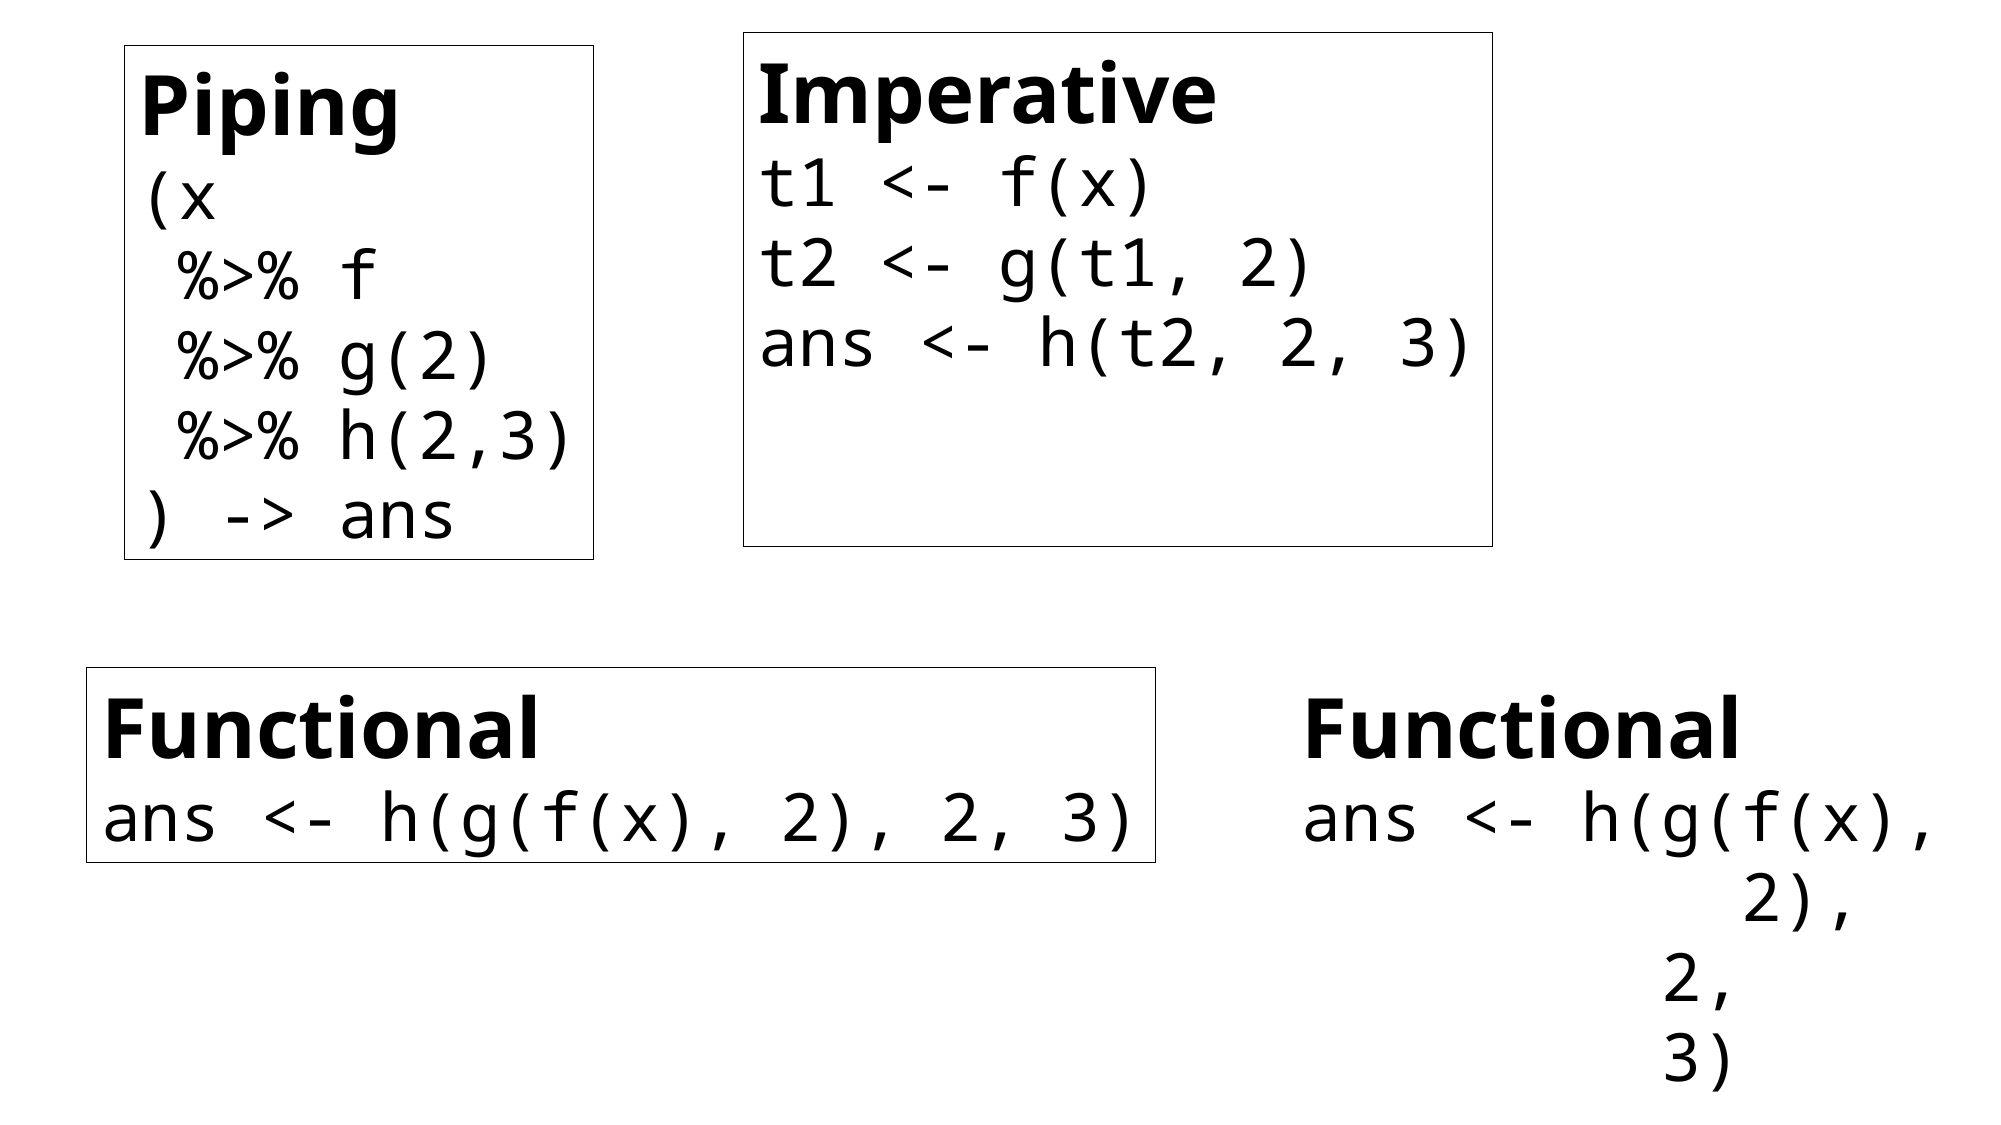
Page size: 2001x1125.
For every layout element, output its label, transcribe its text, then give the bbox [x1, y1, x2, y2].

text_box Functional ans <- h(g(f(x), 2), 2, 3) [1287, 667, 1997, 1103]
text_box Imperative t1 <- f(x) t2 <- g(t1, 2) ans <- h(t2, 2, 3) [743, 32, 1493, 547]
text_box Piping (x %>% f %>% g(2) %>% h(2,3) ) -> ans [124, 45, 594, 560]
text_box Functional ans <- h(g(f(x), 2), 2, 3) [86, 667, 1156, 863]
